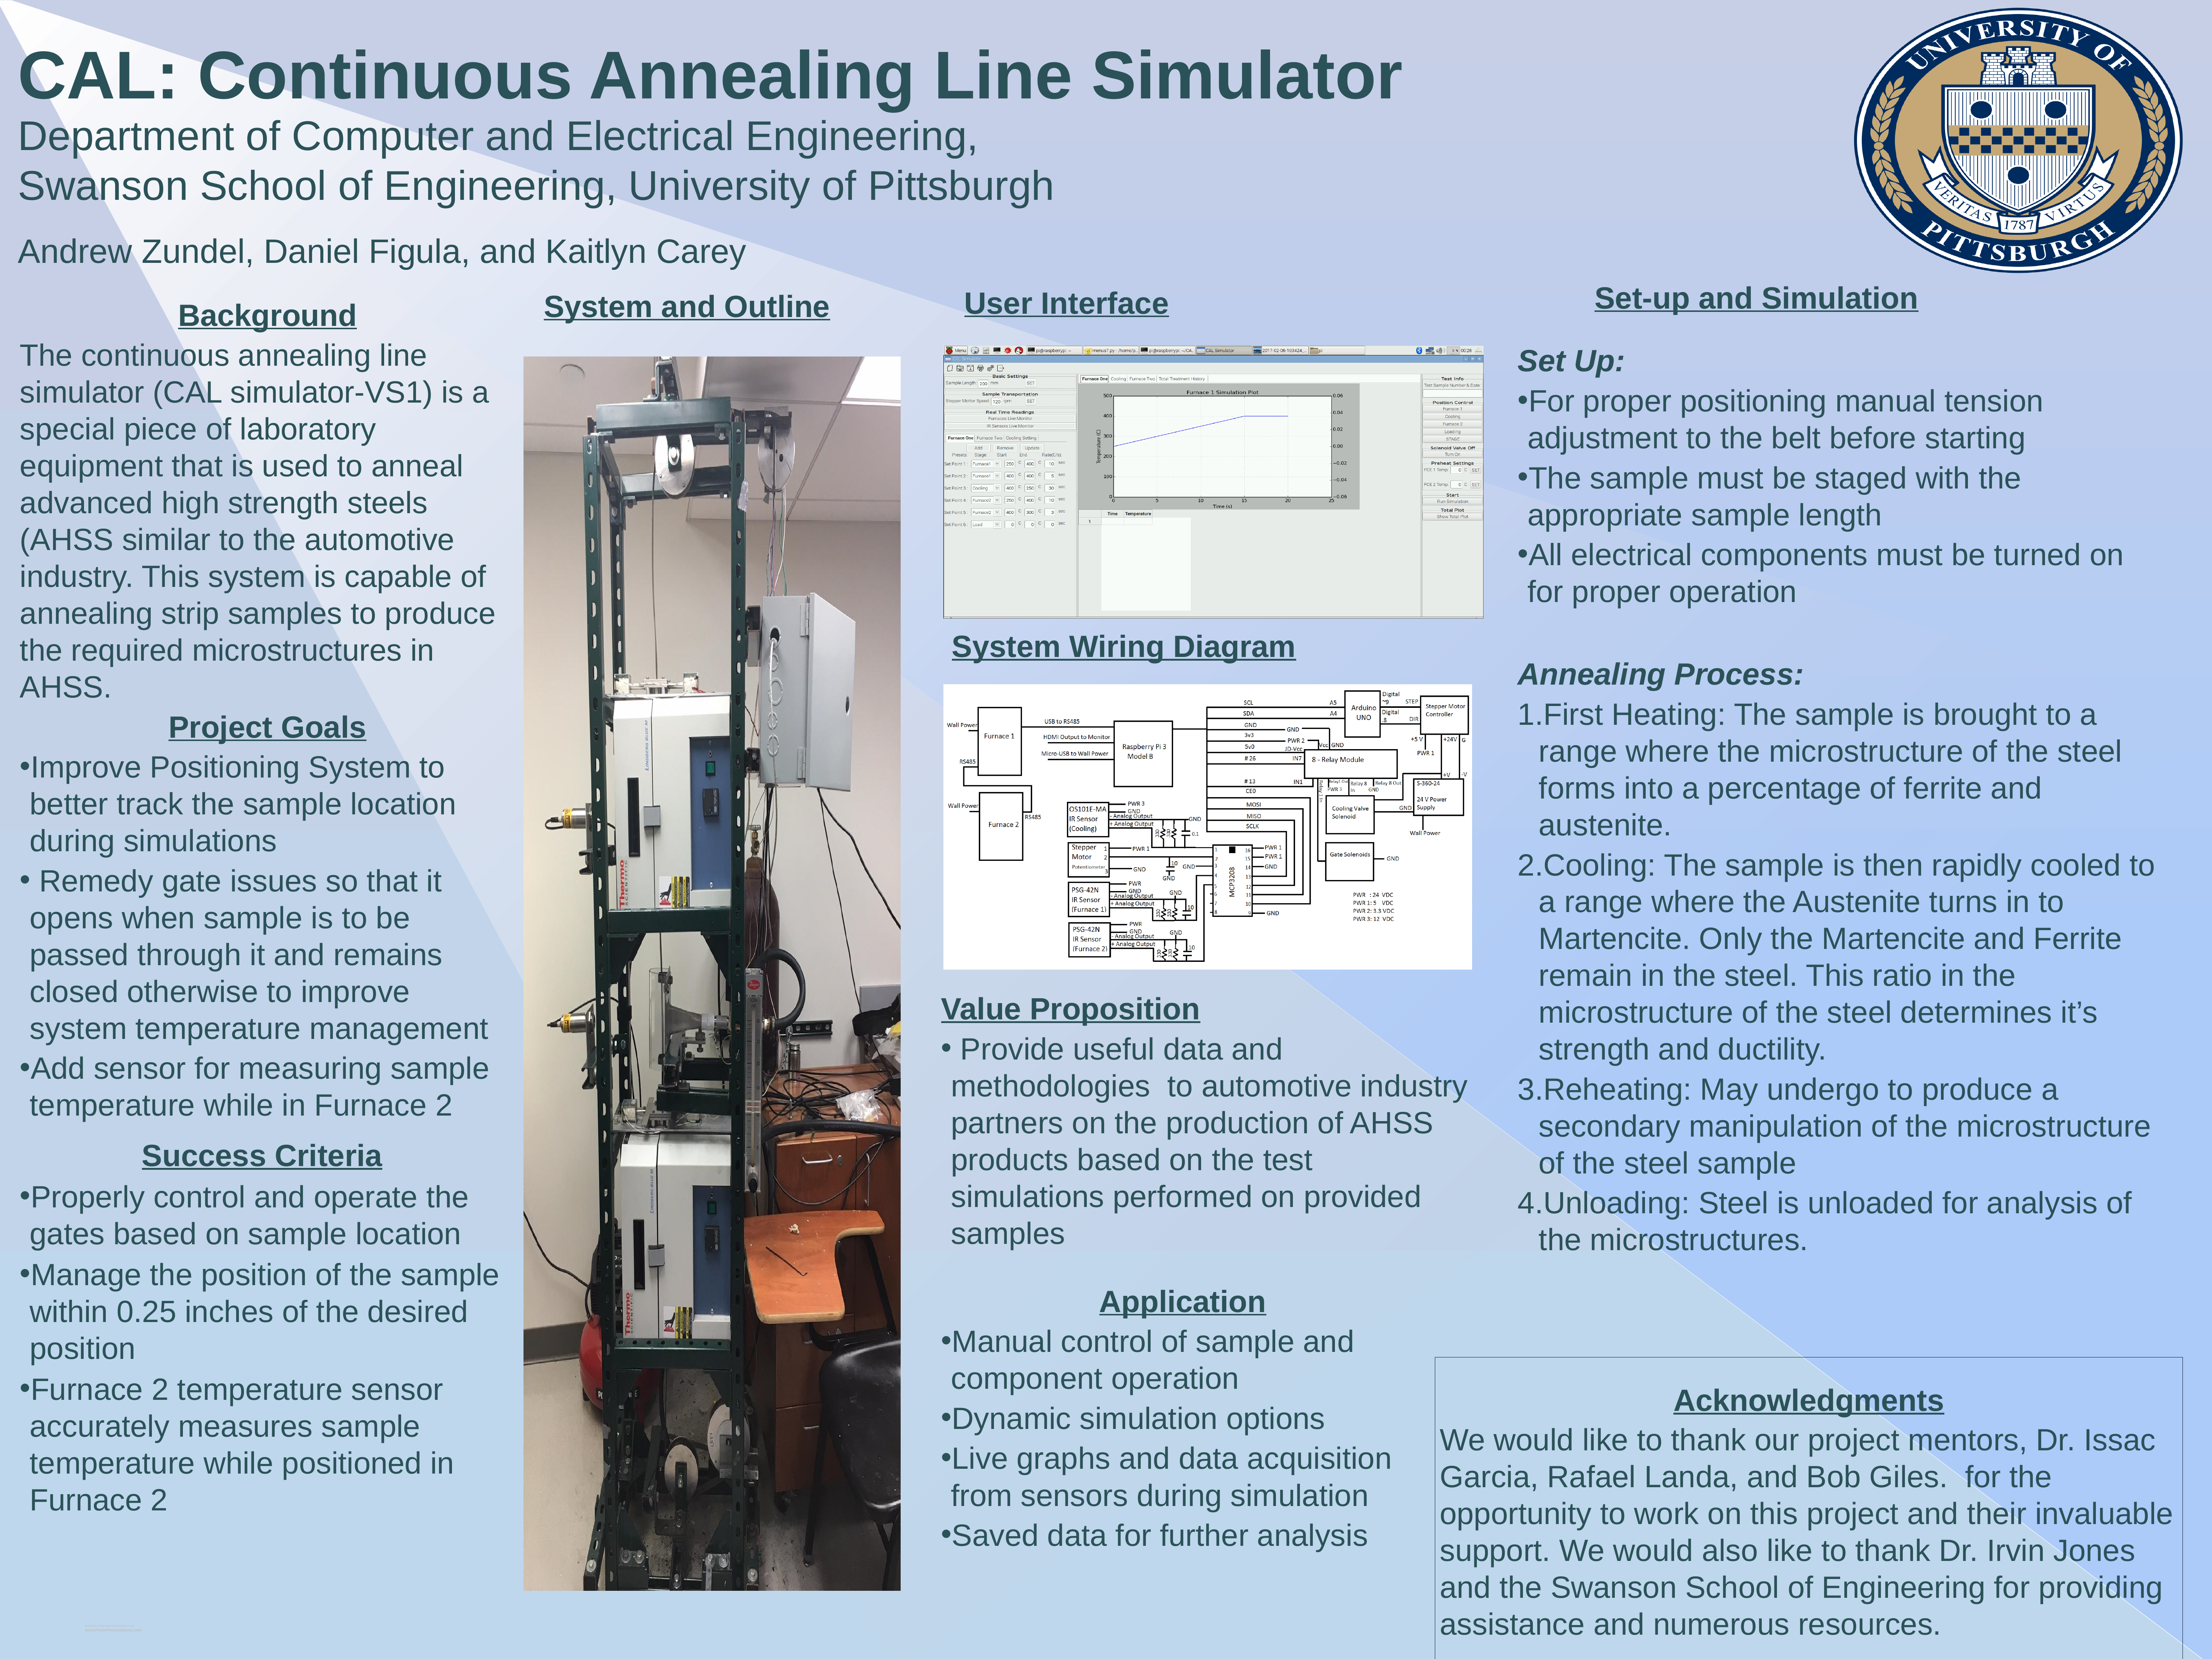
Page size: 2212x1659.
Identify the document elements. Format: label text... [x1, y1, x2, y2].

list Application Manual control of sample and component operation Dynamic simulation options Live graphs and data acquisition from sensors during simulation Saved data for further analysis [936, 1277, 1429, 1578]
picture [943, 346, 1484, 619]
text_box System Wiring Diagram [915, 624, 1329, 662]
list Annealing Process: First Heating: The sample is brought to a range where the microstructure of the steel forms into a percentage of ferrite and austenite. Cooling: The sample is then rapidly cooled to a range where the Austenite turns in to Martencite. Only the Martencite and Ferrite remain in the steel. This ratio in the microstructure of the steel determines it’s strength and ductility. Reheating: May undergo to produce a secondary manipulation of the microstructure of the steel sample Unloading: Steel is unloaded for analysis of the microstructures. [1513, 649, 2183, 1277]
picture [1854, 8, 2183, 273]
picture [943, 684, 1472, 970]
list Set-up and Simulation [1589, 258, 1924, 334]
list CAL: Continuous Annealing Line Simulator [15, 29, 1659, 104]
list Background The continuous annealing line simulator (CAL simulator-VS1) is a special piece of laboratory equipment that is used to anneal advanced high strength steels (AHSS similar to the automotive industry. This system is capable of annealing strip samples to produce the required microstructures in AHSS. [15, 291, 520, 756]
picture [519, 357, 901, 1591]
text_box User Interface [927, 280, 1182, 310]
list Set Up: For proper positioning manual tension adjustment to the belt before starting The sample must be staged with the appropriate sample length All electrical components must be turned on for proper operation [1513, 336, 2147, 643]
list Value Proposition Provide useful data and methodologies to automotive industry partners on the production of AHSS products based on the test simulations performed on provided samples [936, 984, 1478, 1331]
list System and Outline [520, 292, 855, 317]
list Project Goals Improve Positioning System to better track the sample location during simulations Remedy gate issues so that it opens when sample is to be passed through it and remains closed otherwise to improve system temperature management Add sensor for measuring sample temperature while in Furnace 2 [15, 756, 520, 1152]
list Andrew Zundel, Daniel Figula, and Kaitlyn Carey [15, 228, 1659, 273]
list Acknowledgments We would like to thank our project mentors, Dr. Issac Garcia, Rafael Landa, and Bob Giles. for the opportunity to work on this project and their invaluable support. We would also like to thank Dr. Irvin Jones and the Swanson School of Engineering for providing assistance and numerous resources. [1435, 1357, 2183, 1659]
list Success Criteria Properly control and operate the gates based on sample location Manage the position of the sample within 0.25 inches of the desired position Furnace 2 temperature sensor accurately measures sample temperature while positioned in Furnace 2 [15, 1131, 509, 1429]
list Department of Computer and Electrical Engineering, Swanson School of Engineering, University of Pittsburgh [15, 107, 1743, 144]
